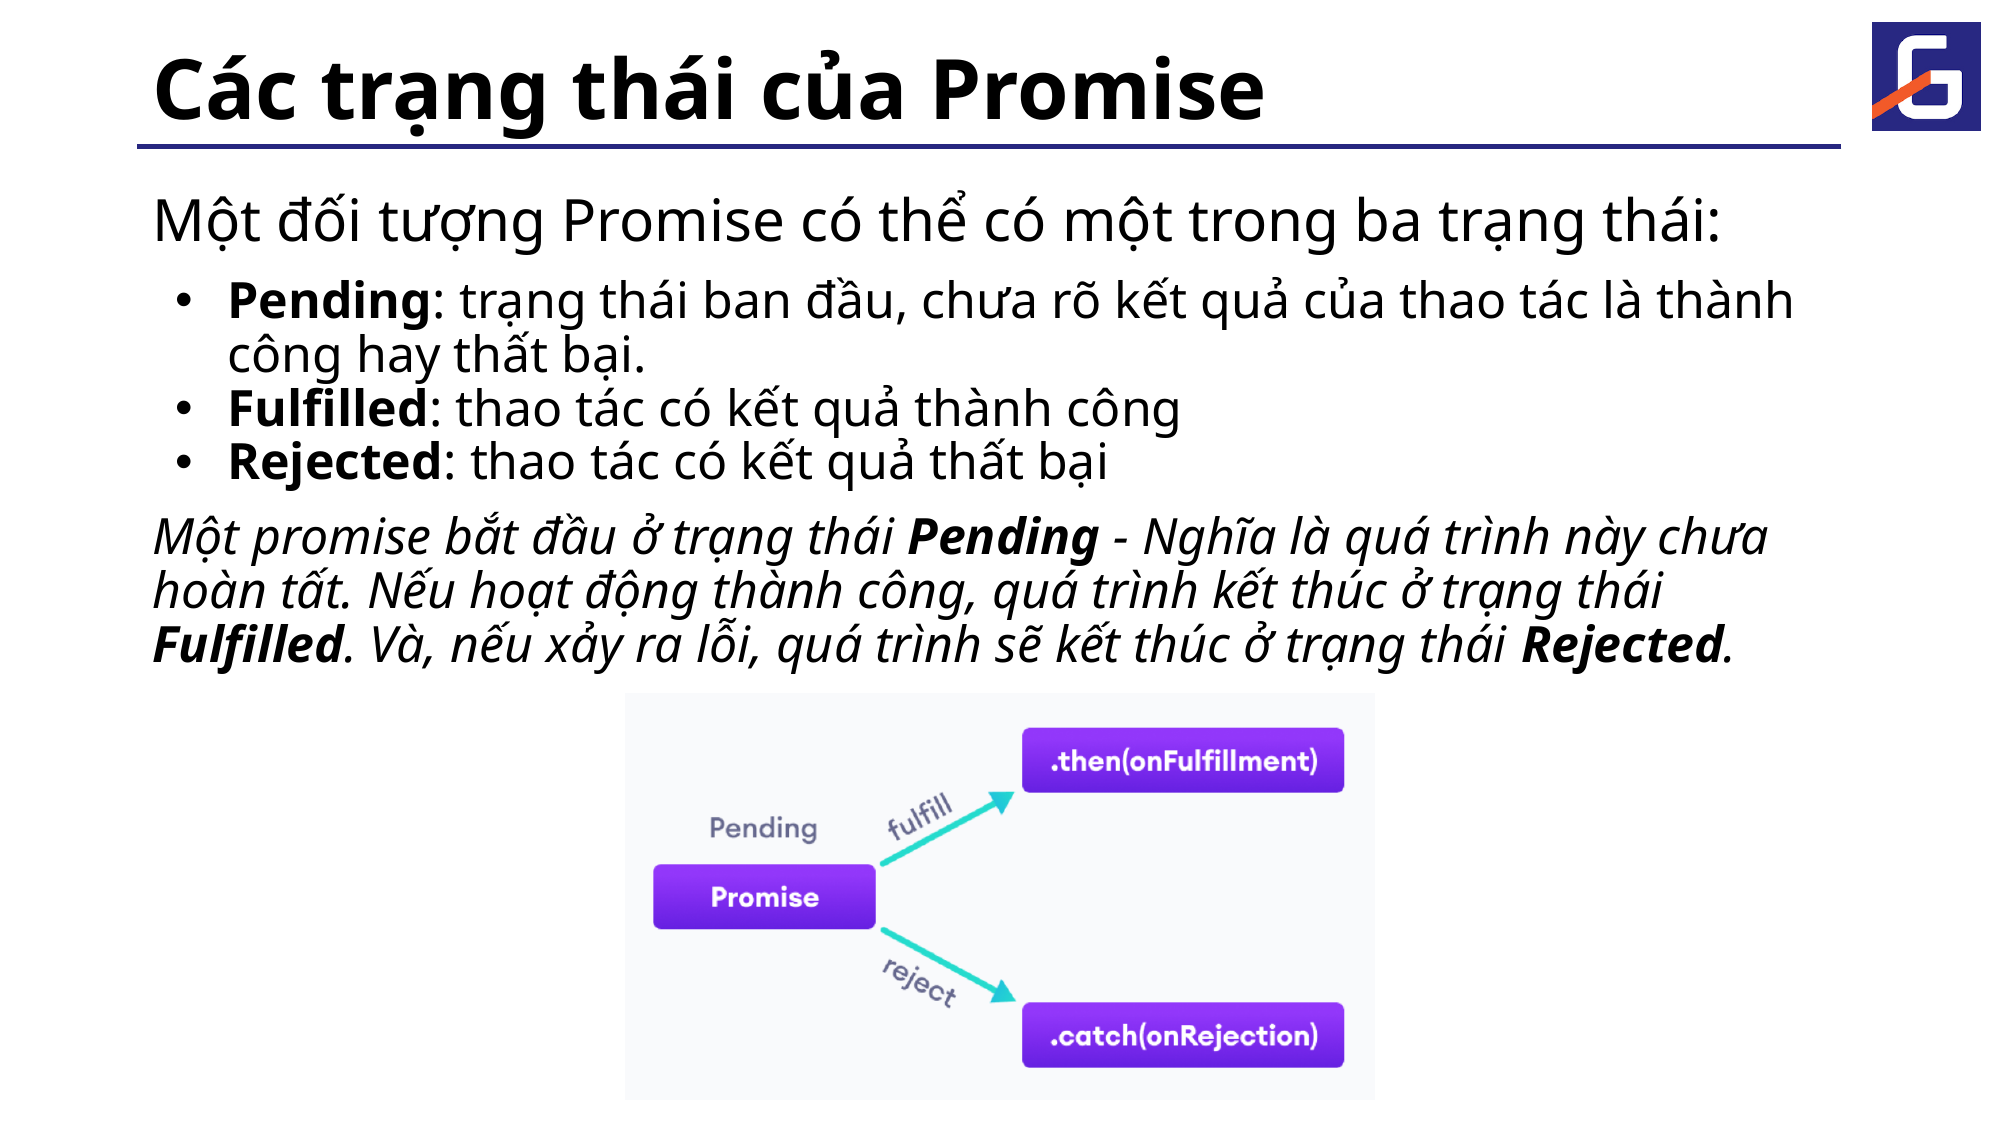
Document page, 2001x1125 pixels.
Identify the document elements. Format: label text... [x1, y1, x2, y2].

picture [625, 692, 1375, 1101]
title Các trạng thái của Promise [137, 26, 1863, 160]
list Một đối tượng Promise có thể có một trong ba trạng thái: Pending: trạng thái ban đầu, chưa rõ kết quả của thao tác là thành công hay thất bại. Fulfilled: thao tác có kết quả thành công Rejected: thao tác có kết quả thất bại Một promise bắt đầu ở trạng thái Pending - Nghĩa là quá trình này chưa hoàn tất. Nếu hoạt động thành công, quá trình kết thúc ở trạng thái Fulfilled. Và, nếu xảy ra lỗi, quá trình sẽ kết thúc ở trạng thái Rejected. [137, 183, 1863, 1014]
picture [1872, 22, 1981, 131]
